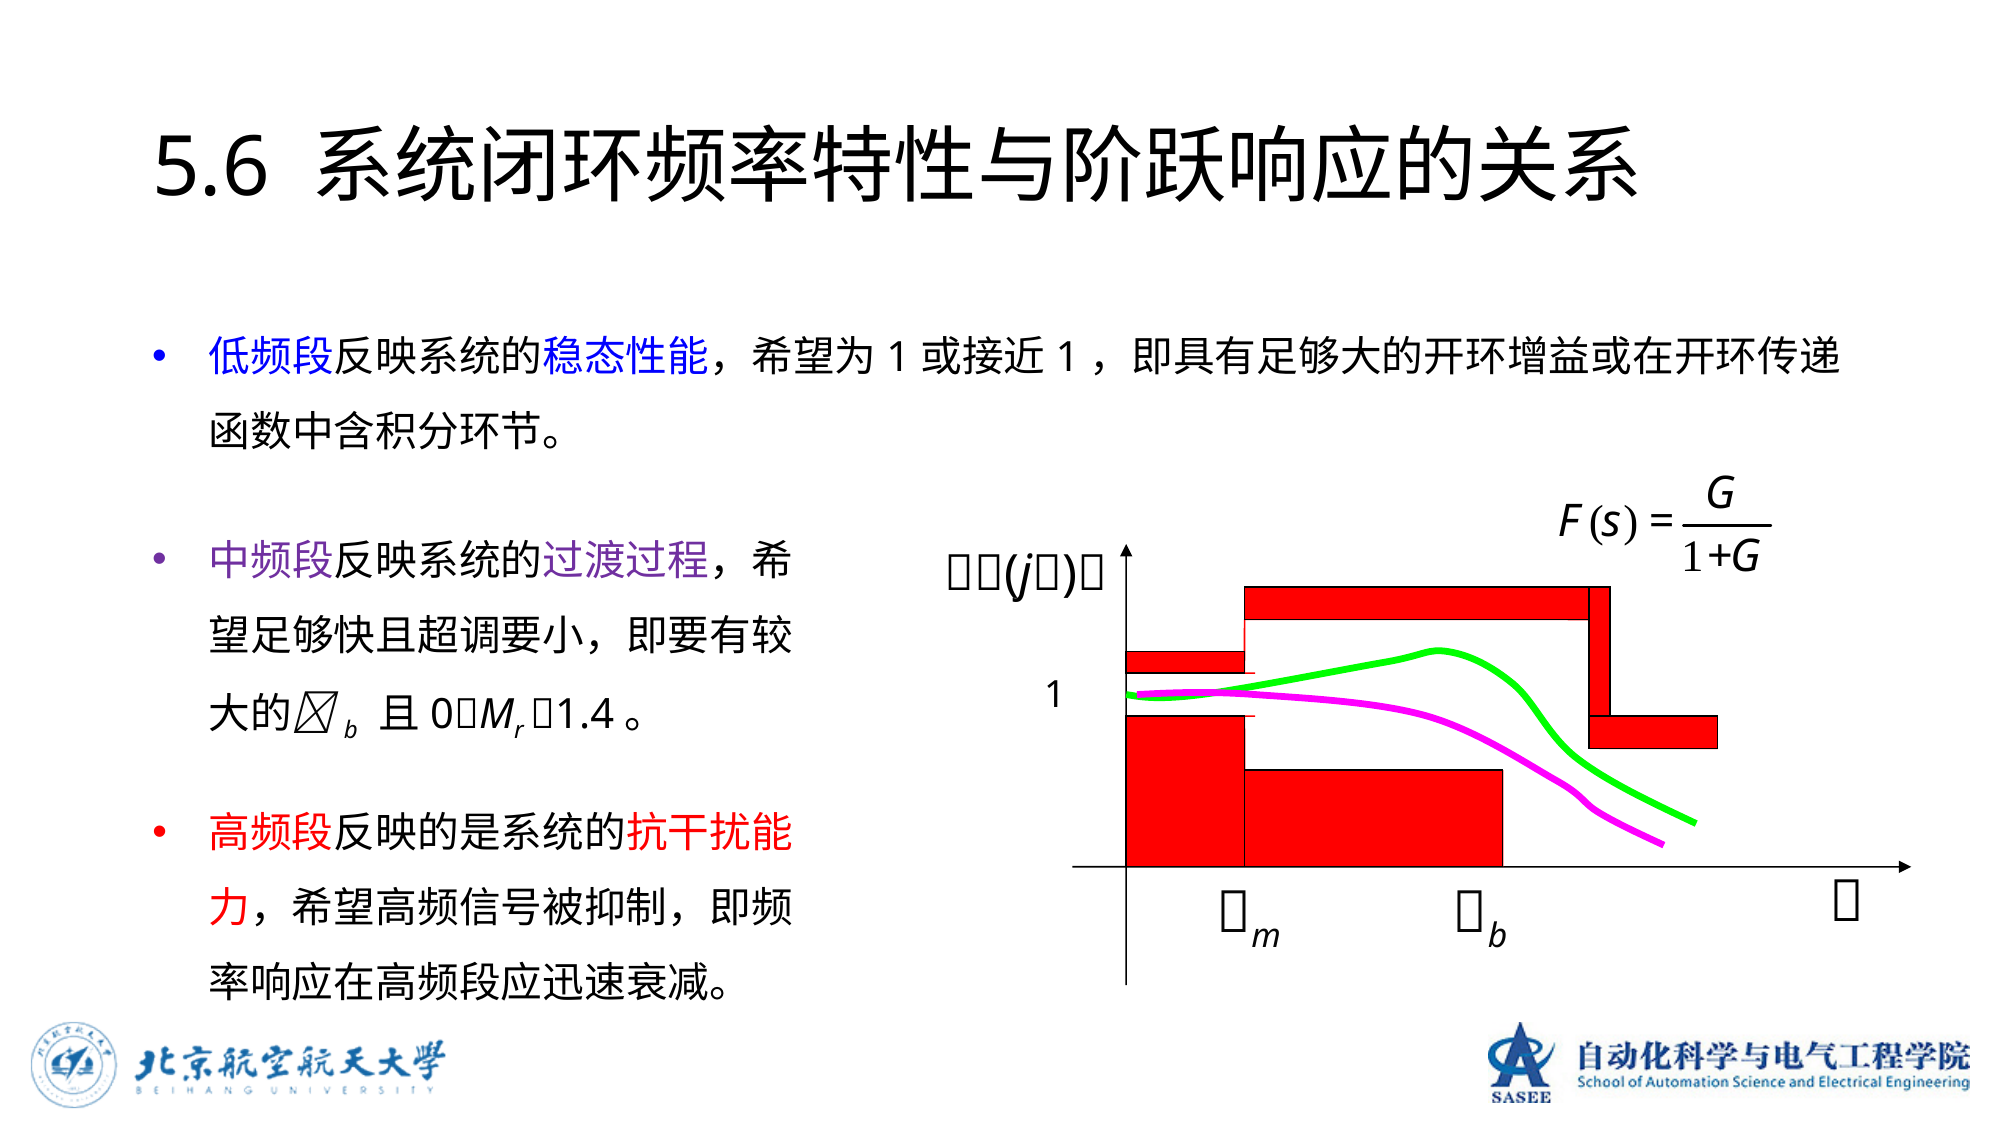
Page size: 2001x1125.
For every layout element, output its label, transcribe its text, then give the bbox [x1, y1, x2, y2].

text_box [1551, 465, 1780, 582]
title 5.6 系统闭环频率特性与阶跃响应的关系 [137, 59, 1863, 278]
text_box 高频段反映的是系统的抗干扰能力，希望高频信号被抑制，即频率响应在高频段应迅速衰减。 [137, 773, 846, 1014]
text_box 低频段反映系统的稳态性能，希望为1或接近1，即具有足够大的开环增益或在开环传递函数中含积分环节。 [137, 297, 1863, 463]
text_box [943, 533, 1933, 1000]
picture [1488, 1022, 1970, 1103]
picture [17, 1008, 471, 1118]
text_box 中频段反映系统的过渡过程，希望足够快且超调要小，即要有较大的b 且0Mr 1.4。 [137, 501, 847, 752]
